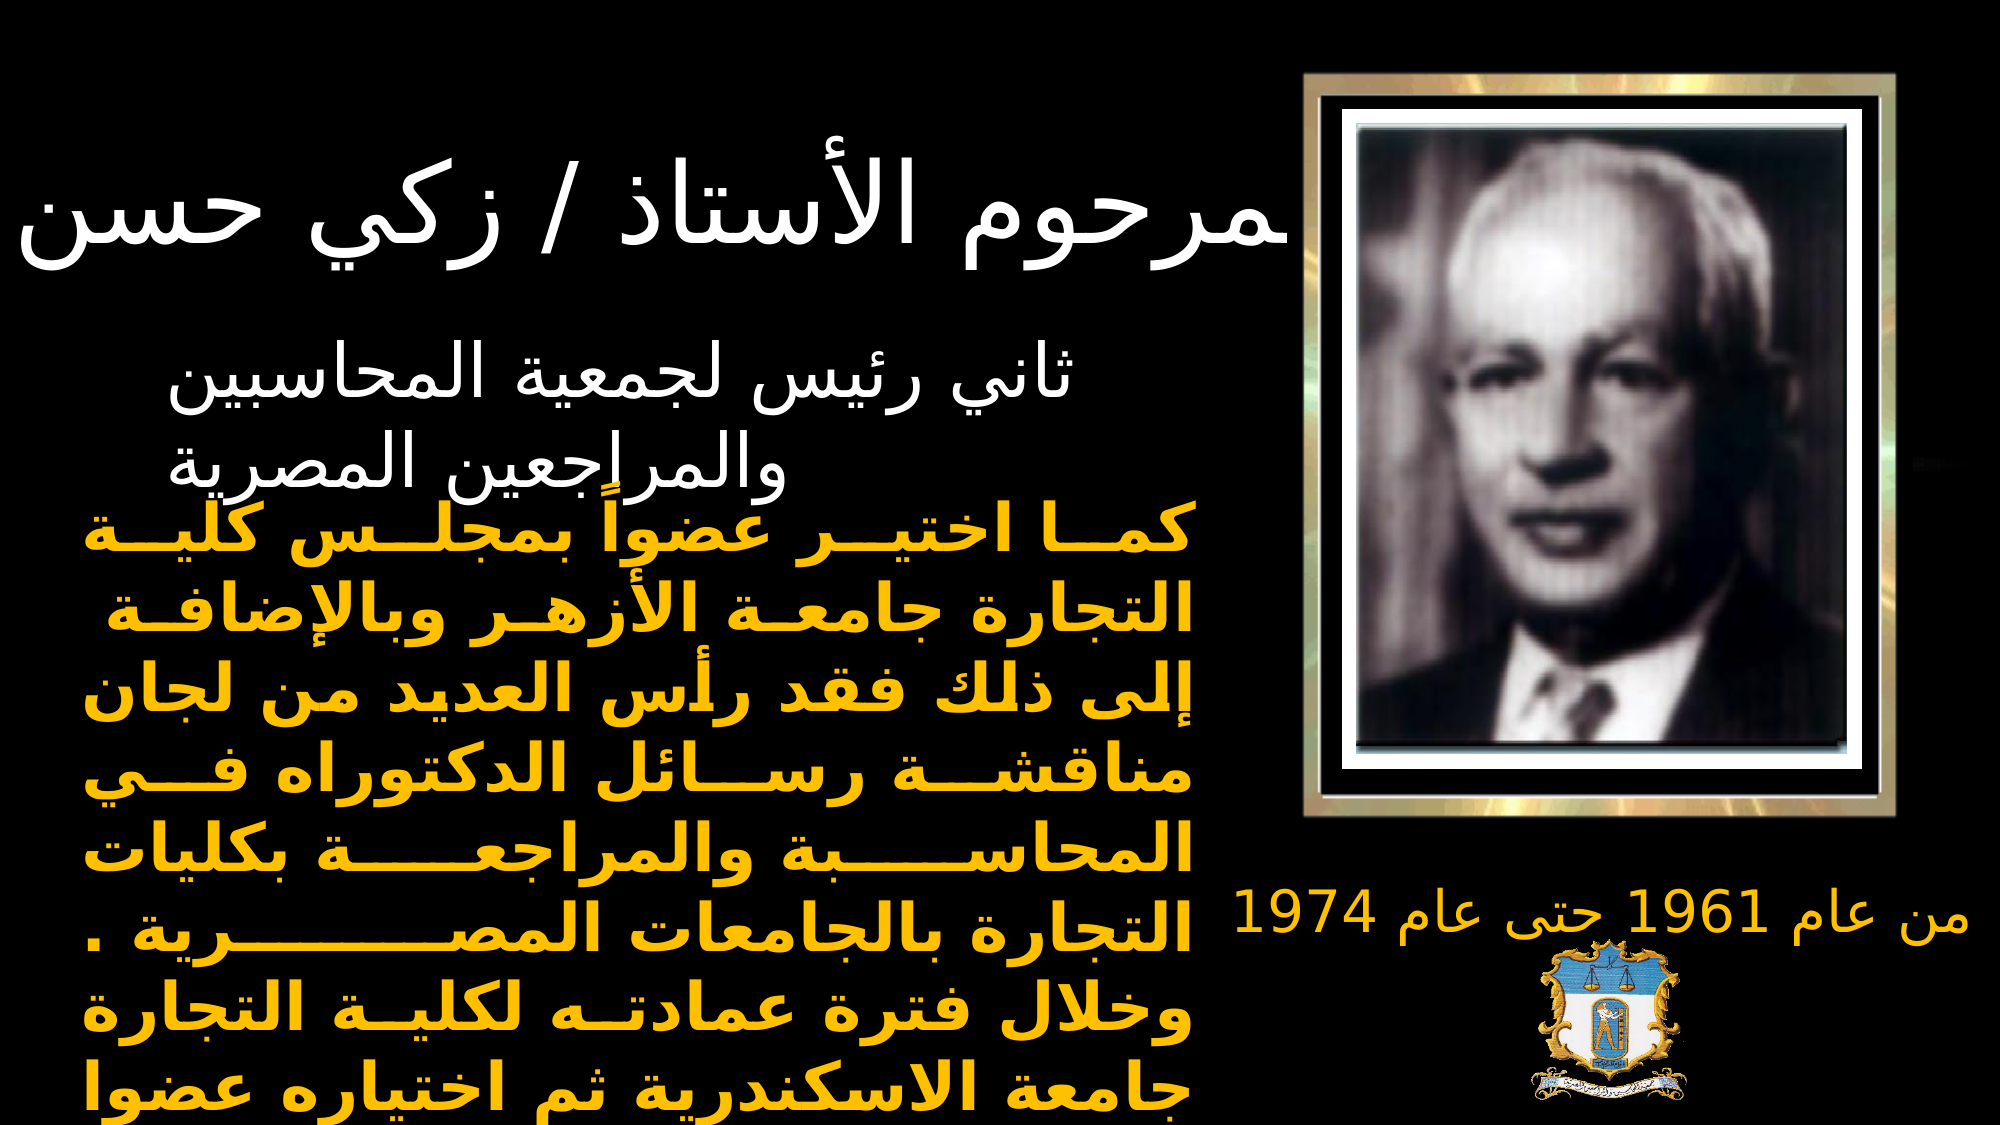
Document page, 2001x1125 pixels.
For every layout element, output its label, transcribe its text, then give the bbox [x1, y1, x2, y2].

text_box ثاني رئيس لجمعية المحاسبين والمراجعين المصرية [150, 314, 1228, 510]
text_box المرحوم الأستاذ / زكي حسن [0, 123, 1287, 274]
text_box من عام 1961 حتى عام 1974 [1215, 867, 1989, 952]
text_box كما اختير عضواً بمجلس كلية التجارة جامعة الأزهر وبالإضافة إلى ذلك فقد رأس العديد من لجان مناقشة رسائل الدكتوراه في المحاسبة والمراجعة بكليات التجارة بالجامعات المصرية . وخلال فترة عمادته لكلية التجارة جامعة الاسكندرية ثم اختياره عضوا في اللجنة التي كلفت عام 1950 بمراجعة واعتماد الأنظمةالمالية لصندوق النقد الدولي التابع للبنك الدولي . [66, 476, 1212, 1125]
picture [1530, 936, 1689, 1101]
picture [1287, 53, 2000, 838]
